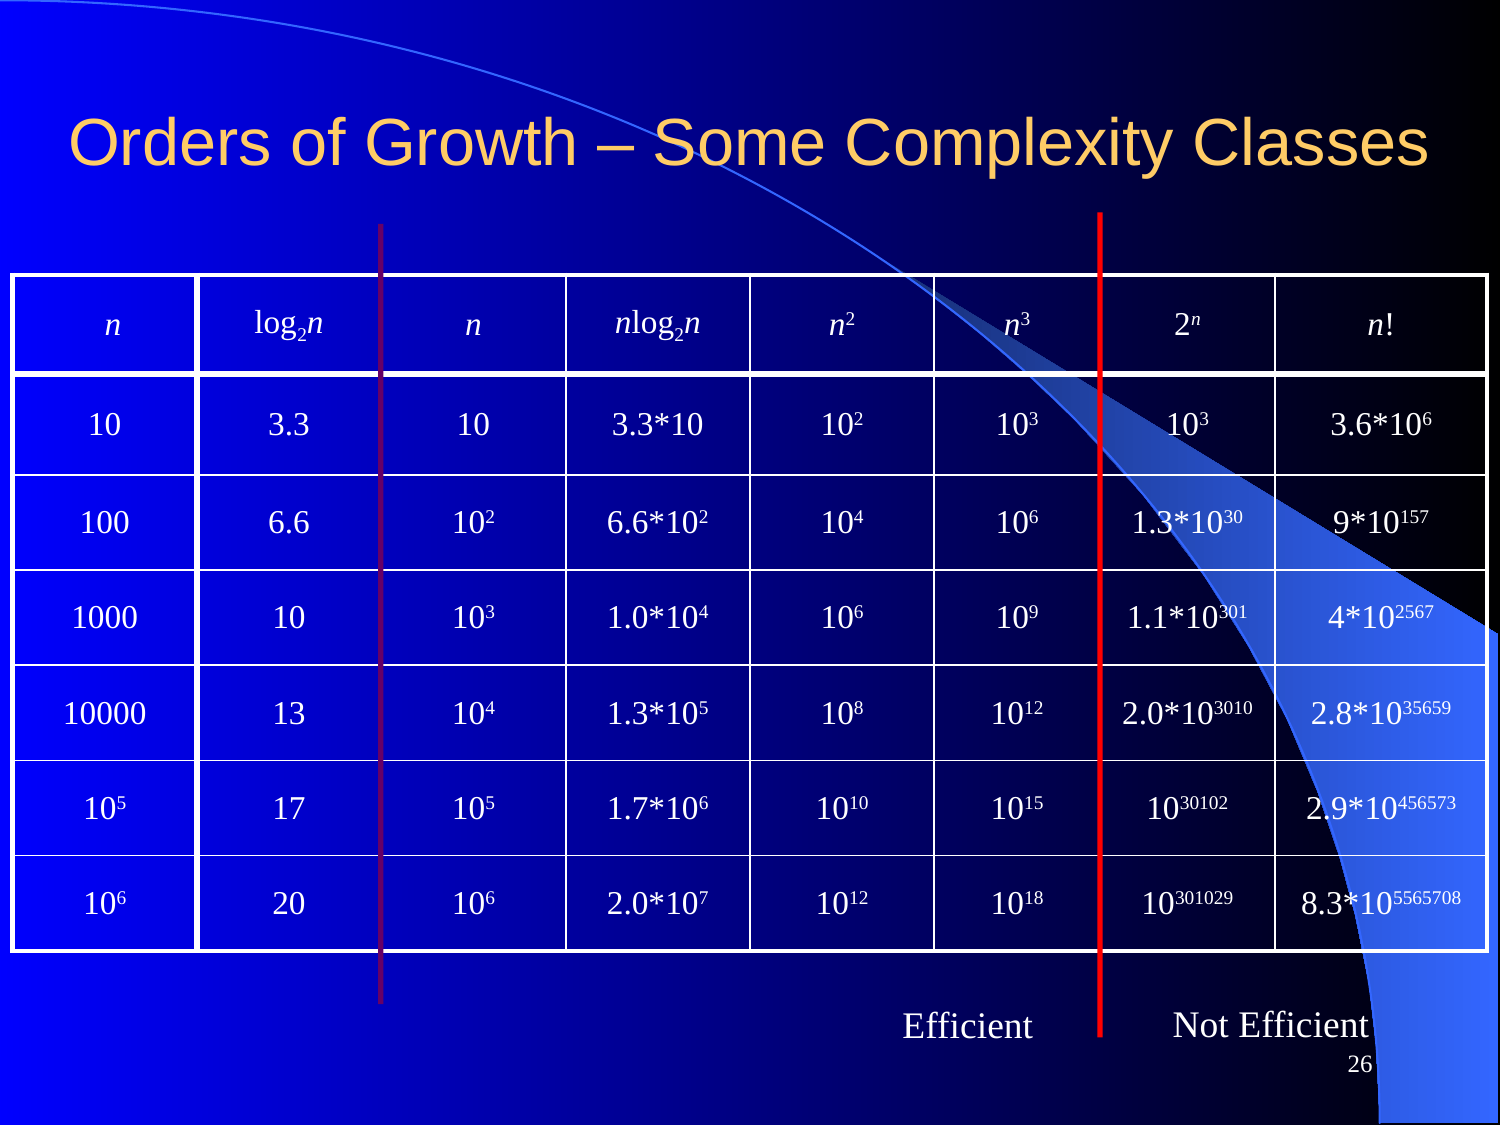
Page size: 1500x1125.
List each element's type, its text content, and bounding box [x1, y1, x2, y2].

table_cell 4*102567 [1276, 571, 1485, 664]
title Orders of Growth – Some Complexity Classes [24, 44, 1476, 233]
table_cell 1012 [935, 666, 1099, 760]
table_cell 10301029 [1101, 856, 1274, 949]
table_cell 1015 [935, 761, 1099, 855]
text_box Efficient [887, 993, 1049, 1054]
table_cell 13 [200, 666, 380, 760]
table_cell 3.6*106 [1276, 377, 1485, 474]
table_header nlog2n [567, 277, 749, 371]
text_box Not Efficient [1158, 992, 1385, 1053]
table_cell 106 [382, 856, 565, 949]
table_cell 1000 [15, 571, 194, 664]
table_cell 1.0*104 [567, 571, 749, 664]
table_header n2 [751, 277, 933, 371]
table_header n [15, 277, 194, 371]
table_cell 1.7*106 [567, 761, 749, 855]
table_cell 102 [751, 377, 933, 474]
table_cell 108 [751, 666, 933, 760]
table_cell 9*10157 [1276, 476, 1485, 569]
table_cell 10 [200, 571, 380, 664]
table_cell 1.1*10301 [1101, 571, 1274, 664]
table_cell 2.0*103010 [1101, 666, 1274, 760]
table_cell 2.0*107 [567, 856, 749, 949]
table_cell 8.3*105565708 [1276, 856, 1485, 949]
table_cell 1010 [751, 761, 933, 855]
table_cell 2.9*10456573 [1276, 761, 1485, 855]
table_cell 100 [15, 476, 194, 569]
table_cell 105 [382, 761, 565, 855]
table_cell 1018 [935, 856, 1099, 949]
table_cell 105 [15, 761, 194, 855]
table_cell 104 [751, 476, 933, 569]
table_header n3 [935, 277, 1099, 371]
table_cell 20 [200, 856, 380, 949]
table_cell 103 [1101, 377, 1274, 474]
table_cell 106 [15, 856, 194, 949]
table_cell 17 [200, 761, 380, 855]
table_cell 2.8*1035659 [1276, 666, 1485, 760]
table_header n! [1276, 277, 1485, 371]
table_header log2n [200, 277, 380, 371]
table_cell 3.3 [200, 377, 380, 474]
table_cell 106 [935, 476, 1099, 569]
slide_number 26 [1074, 1024, 1388, 1101]
table_cell 6.6*102 [567, 476, 749, 569]
table_cell 103 [382, 571, 565, 664]
table_cell 1012 [751, 856, 933, 949]
table_cell 3.3*10 [567, 377, 749, 474]
table_cell 102 [382, 476, 565, 569]
table_header 2n [1101, 277, 1274, 371]
table_cell 10 [15, 377, 194, 474]
table_cell 1.3*105 [567, 666, 749, 760]
table_cell 10000 [15, 666, 194, 760]
table_cell 1030102 [1101, 761, 1274, 855]
table_cell 6.6 [200, 476, 380, 569]
table_header n [382, 277, 565, 371]
table_cell 1.3*1030 [1101, 476, 1274, 569]
table_cell 104 [382, 666, 565, 760]
table_cell 106 [751, 571, 933, 664]
table_cell 10 [382, 377, 565, 474]
table_cell 103 [935, 377, 1099, 474]
table_cell 109 [935, 571, 1099, 664]
